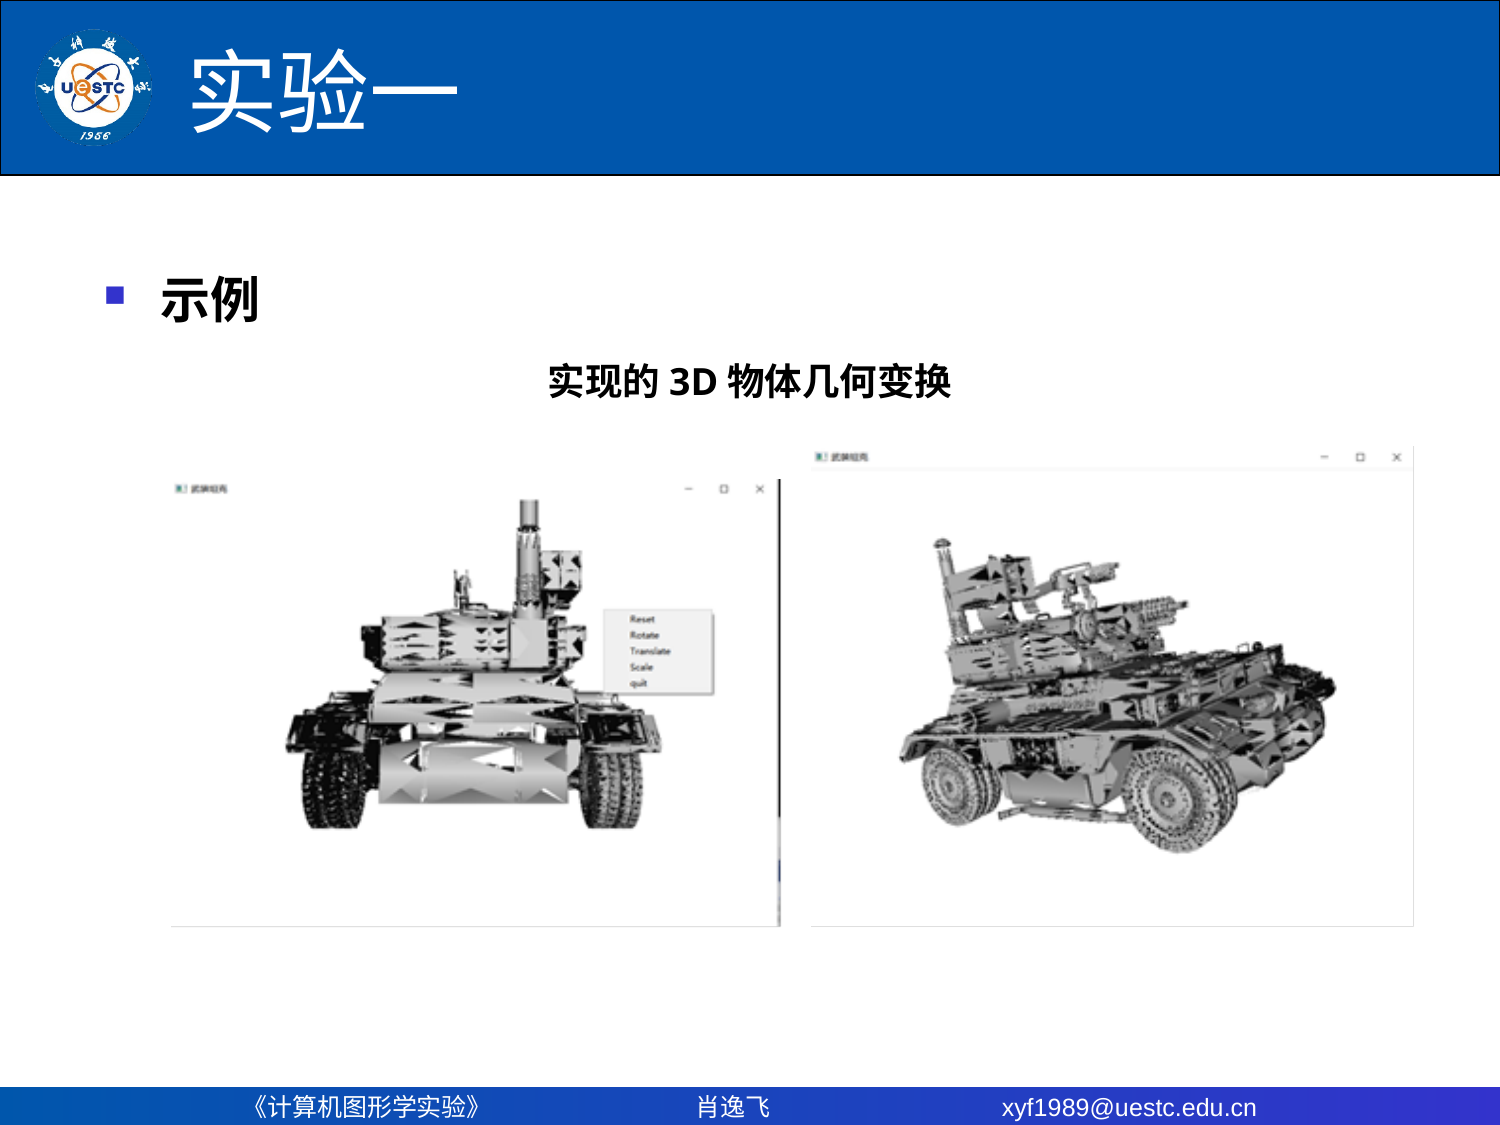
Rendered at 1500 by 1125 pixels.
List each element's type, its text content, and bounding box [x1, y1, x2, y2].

title 实验一 [171, 22, 1450, 153]
picture [811, 446, 1416, 929]
text_box 实现的3D物体几何变换 [374, 350, 1126, 410]
picture [170, 479, 783, 929]
list 示例 [88, 243, 1436, 977]
picture [35, 29, 152, 146]
